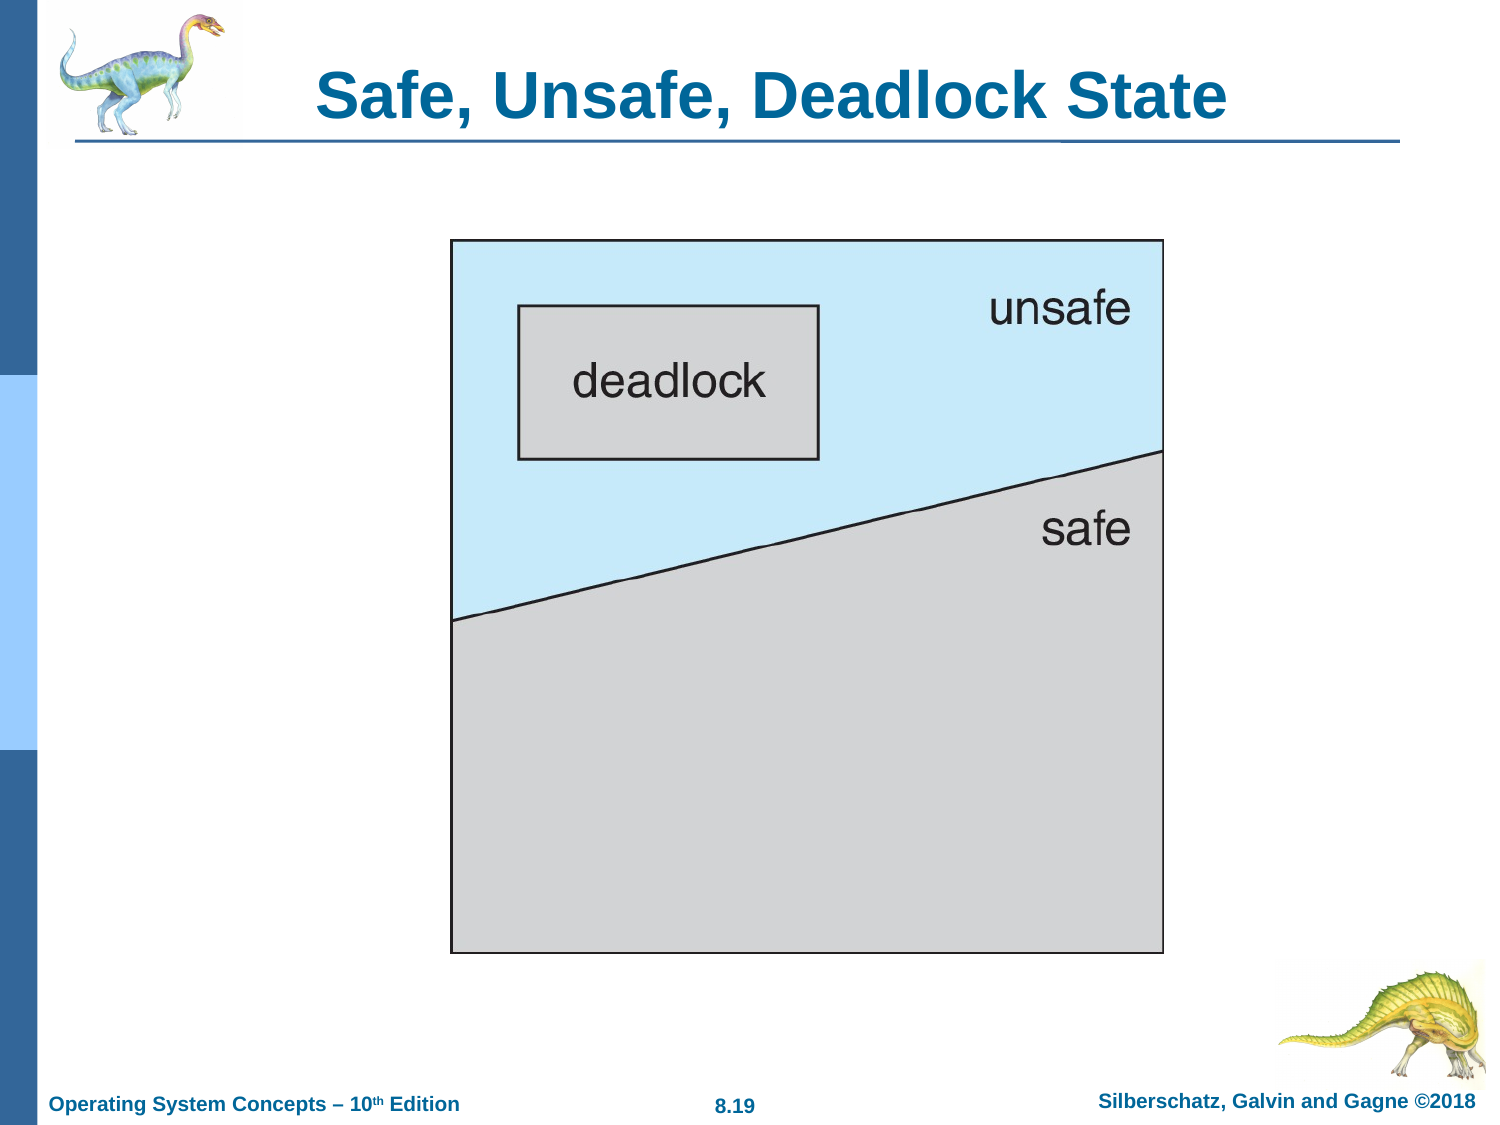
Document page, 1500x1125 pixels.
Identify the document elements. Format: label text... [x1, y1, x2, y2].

picture [1275, 959, 1486, 1090]
title Safe, Unsafe, Deadlock State [138, 36, 1425, 132]
picture [1415, 1093, 1423, 1098]
picture [46, 0, 243, 149]
picture [449, 239, 1165, 954]
